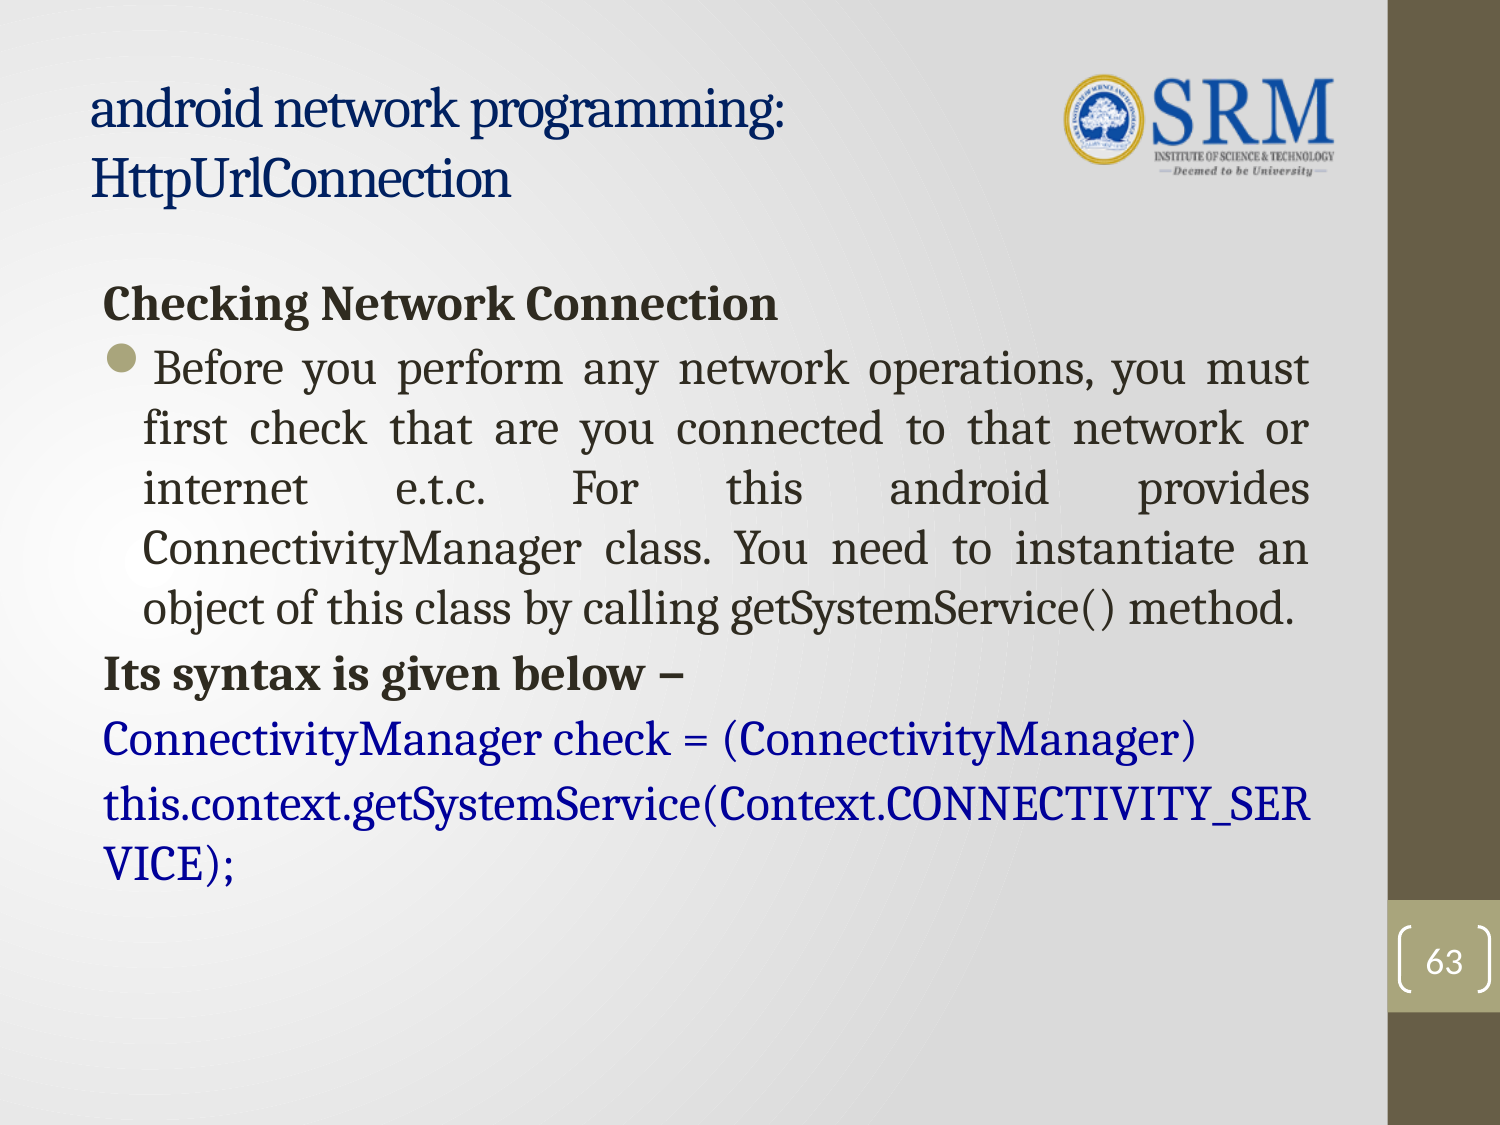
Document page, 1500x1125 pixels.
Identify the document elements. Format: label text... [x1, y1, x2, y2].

list Checking Network Connection Before you perform any network operations, you must first check that are you connected to that network or internet e.t.c. For this android provides ConnectivityManager class. You need to instantiate an object of this class by calling getSystemService() method. Its syntax is given below − ConnectivityManager check = (ConnectivityManager) this.context.getSystemService(Context.CONNECTIVITY_SERVICE); [75, 262, 1325, 1050]
slide_number 63 [1397, 925, 1492, 994]
picture [1062, 37, 1338, 213]
title android network programming: HttpUrlConnection [75, 45, 1223, 233]
